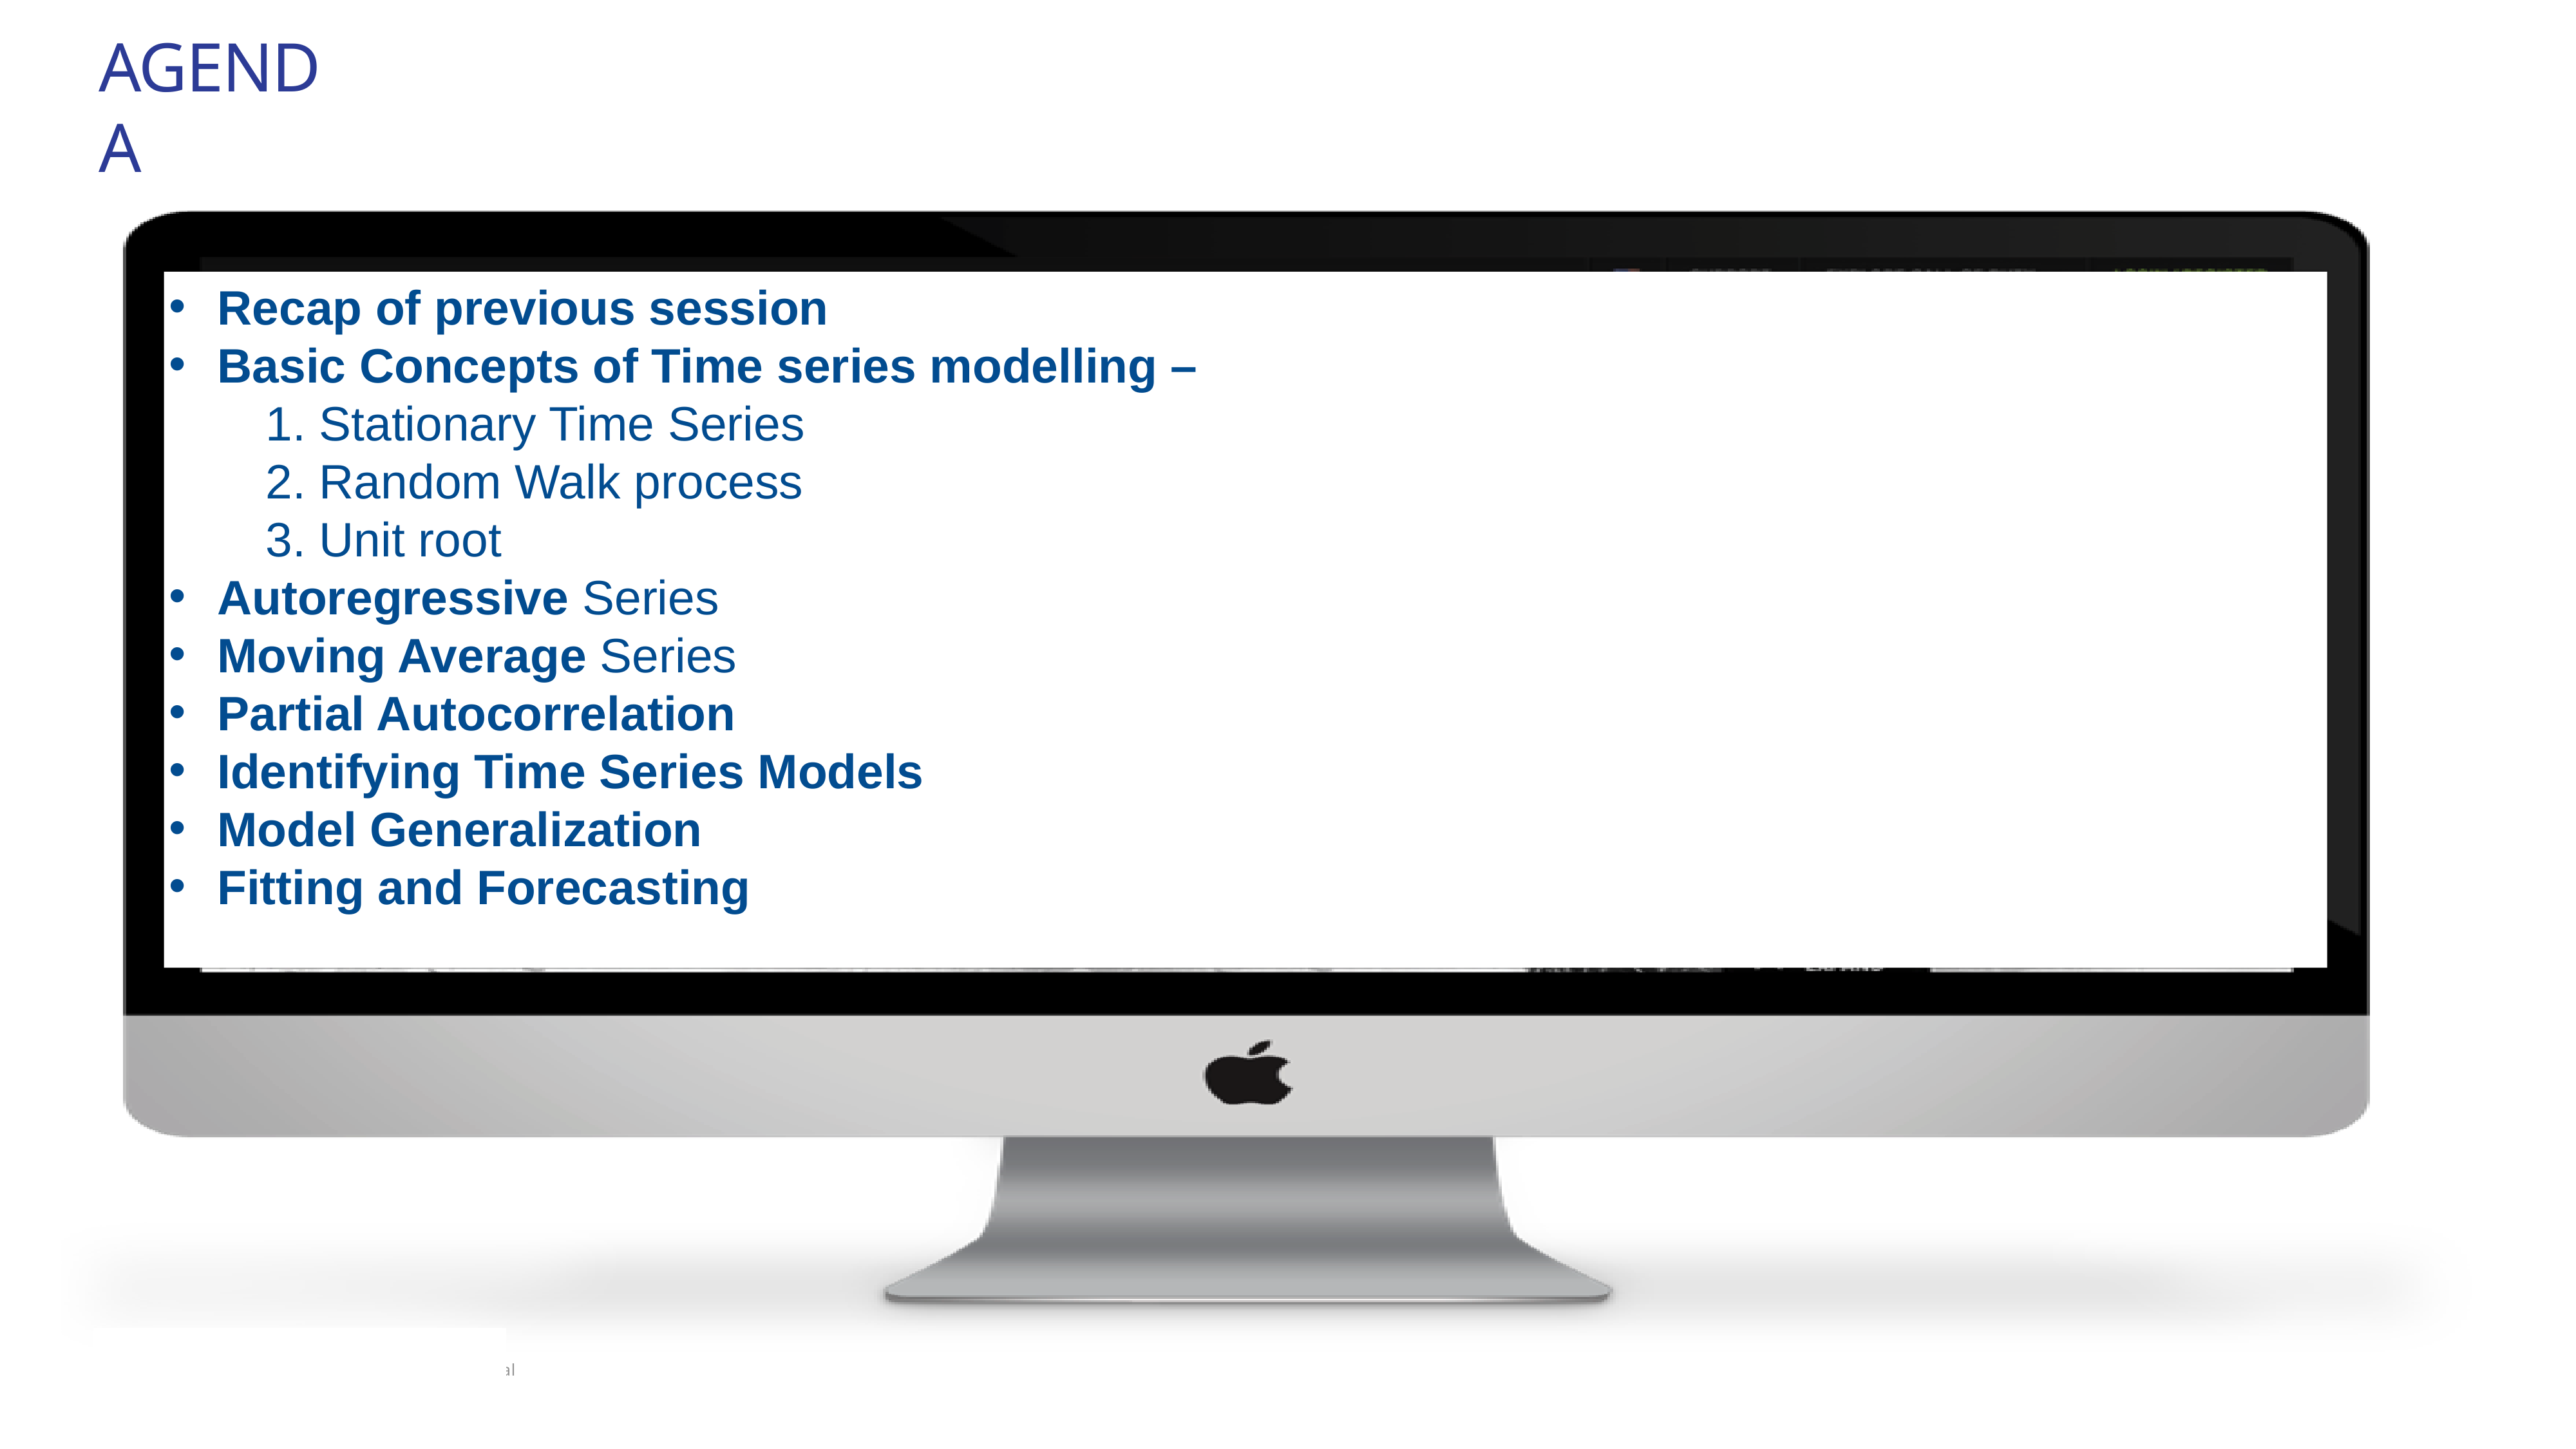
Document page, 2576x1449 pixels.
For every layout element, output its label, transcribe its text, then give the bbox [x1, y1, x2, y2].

picture [60, 151, 2533, 1444]
list Agenda [93, 59, 356, 147]
